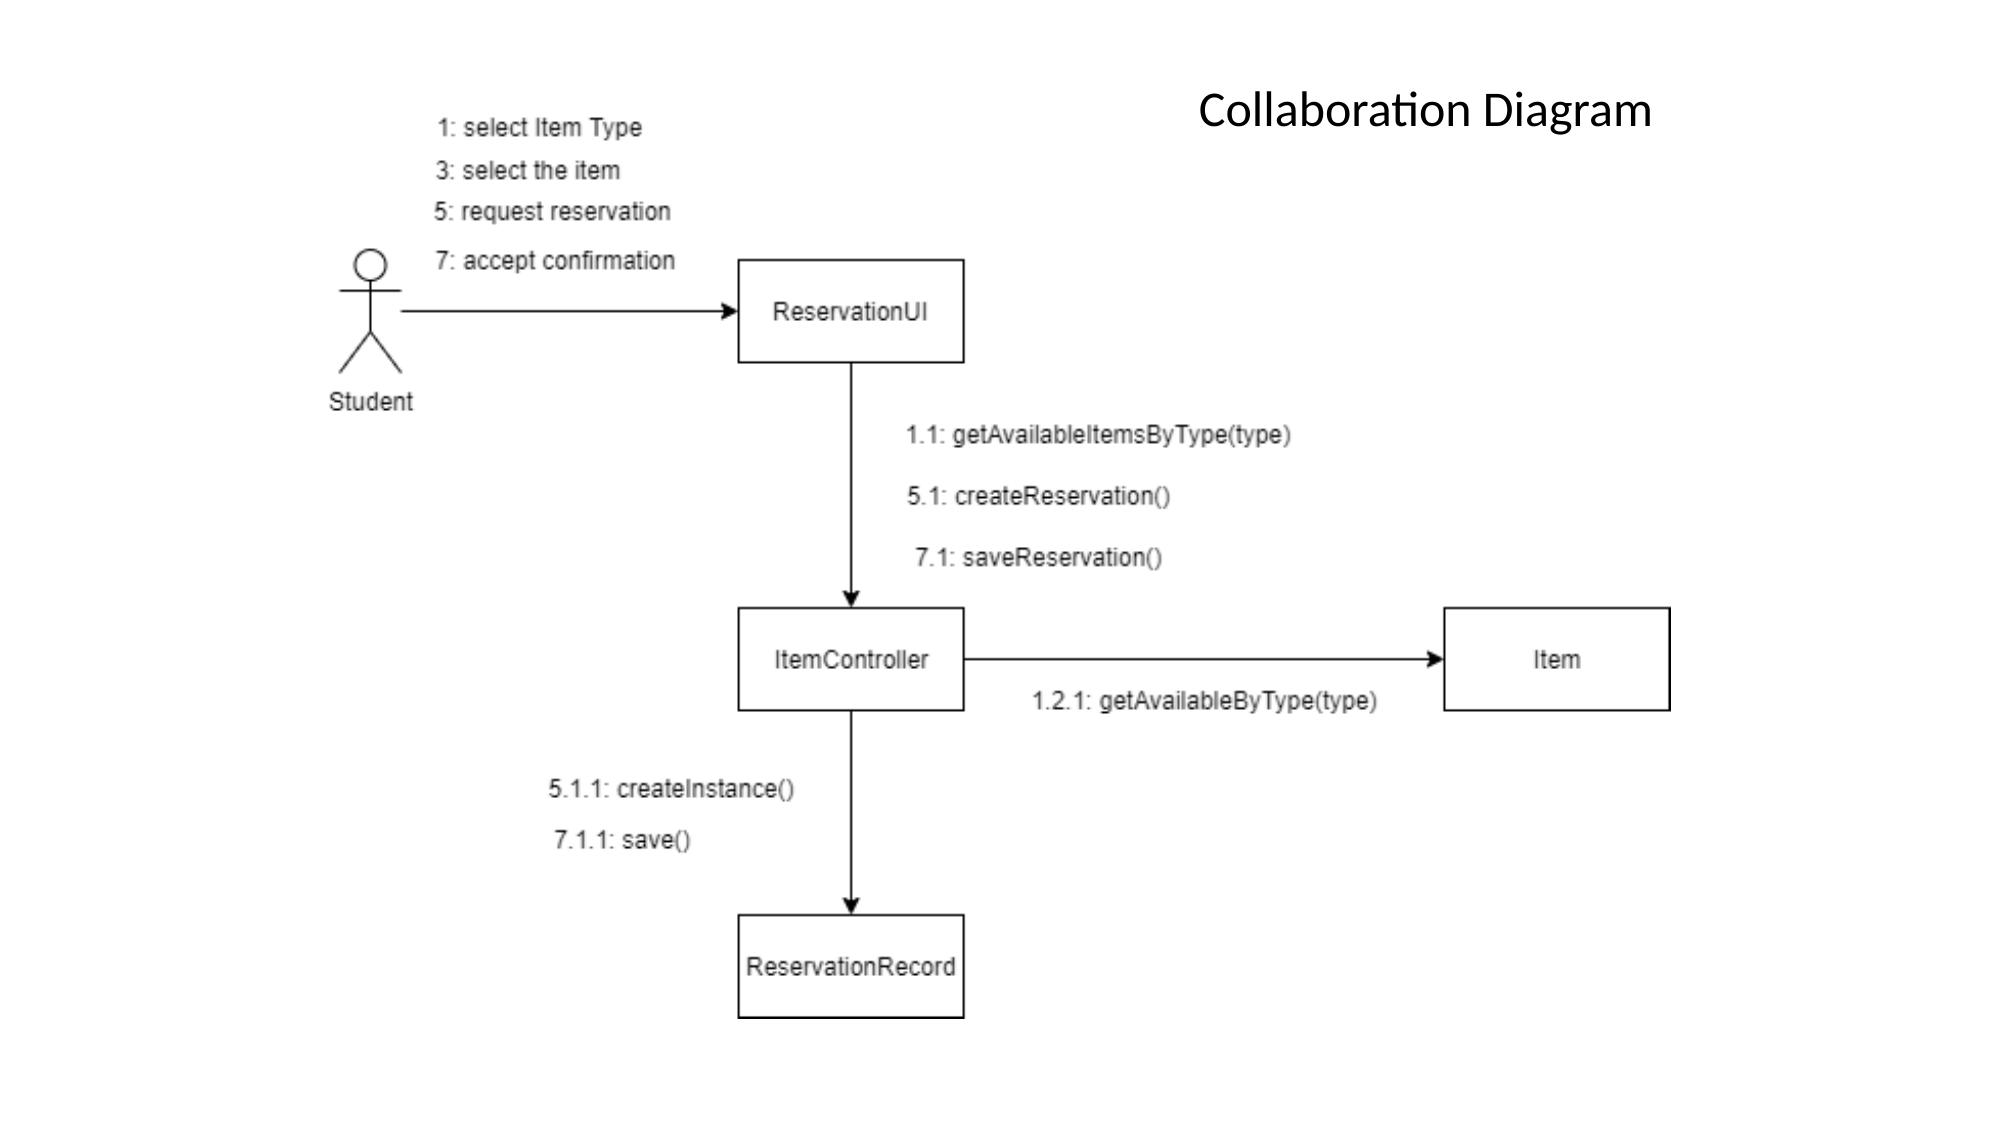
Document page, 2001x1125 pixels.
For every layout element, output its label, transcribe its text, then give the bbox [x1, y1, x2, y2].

text_box Collaboration Diagram [1184, 68, 1669, 106]
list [329, 106, 1671, 1019]
